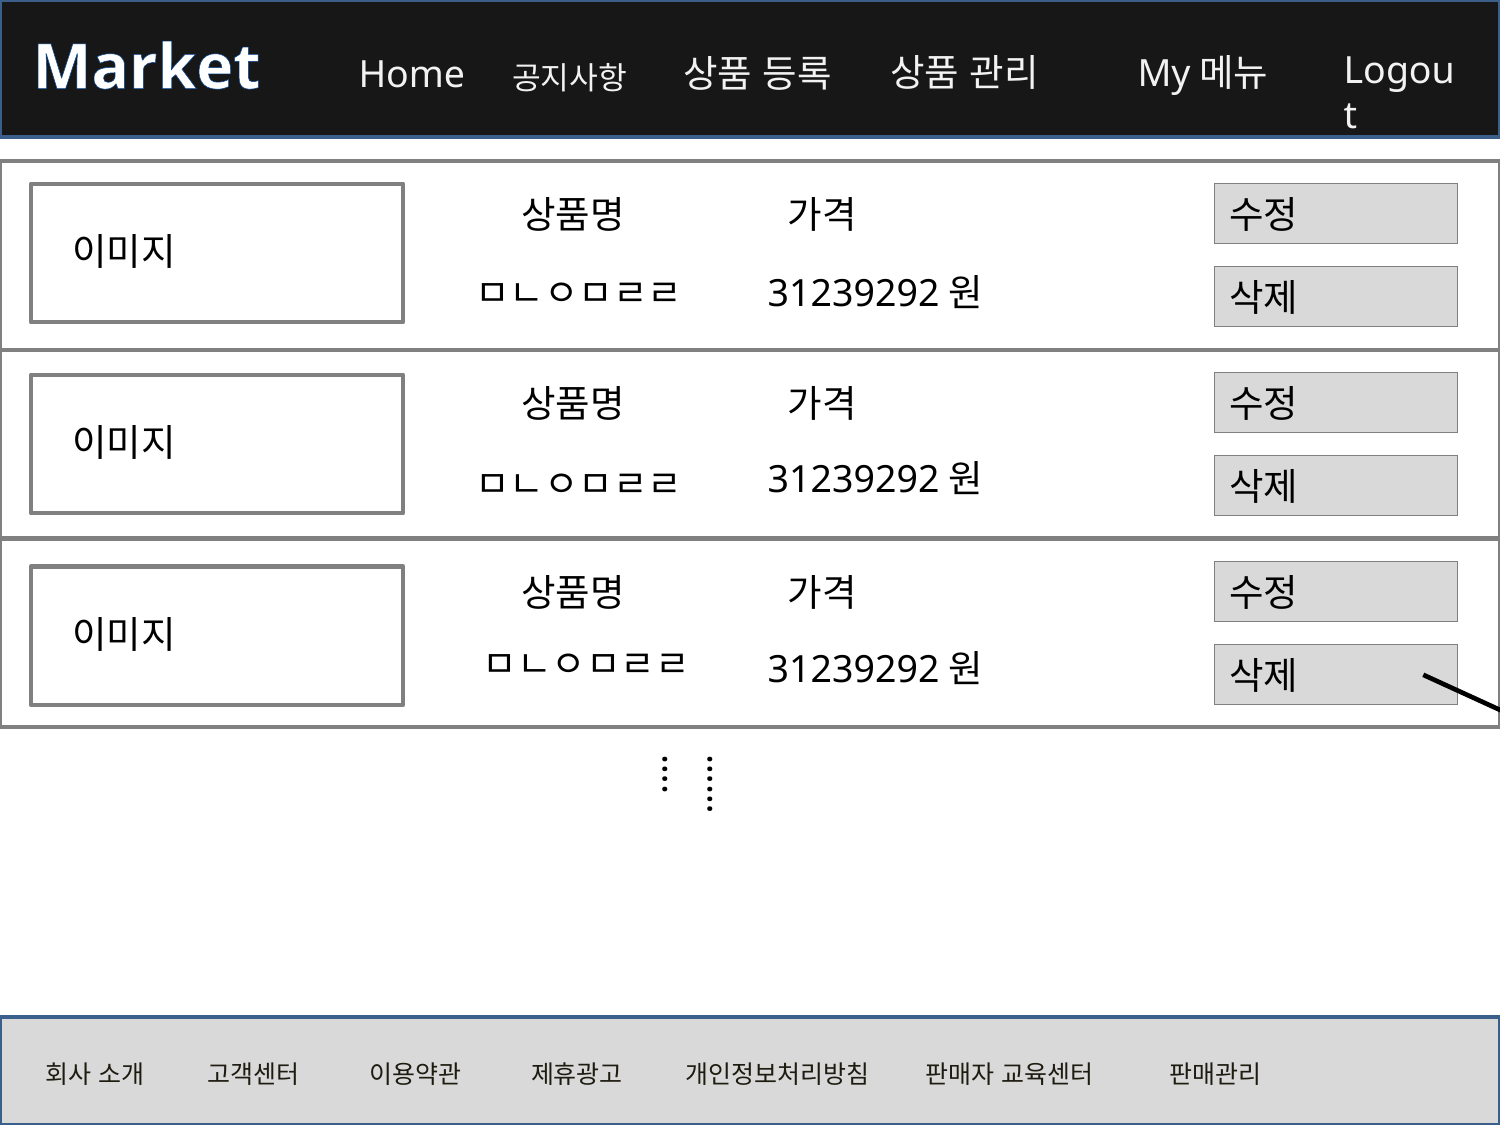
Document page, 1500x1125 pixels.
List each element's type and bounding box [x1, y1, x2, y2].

text_box [30, 374, 426, 514]
text_box [30, 566, 426, 706]
text_box [0, 0, 1500, 349]
text_box [1422, 674, 1500, 839]
text_box [0, 546, 1500, 1125]
text_box [0, 349, 1500, 539]
text_box [30, 183, 426, 323]
text_box [460, 183, 1017, 323]
